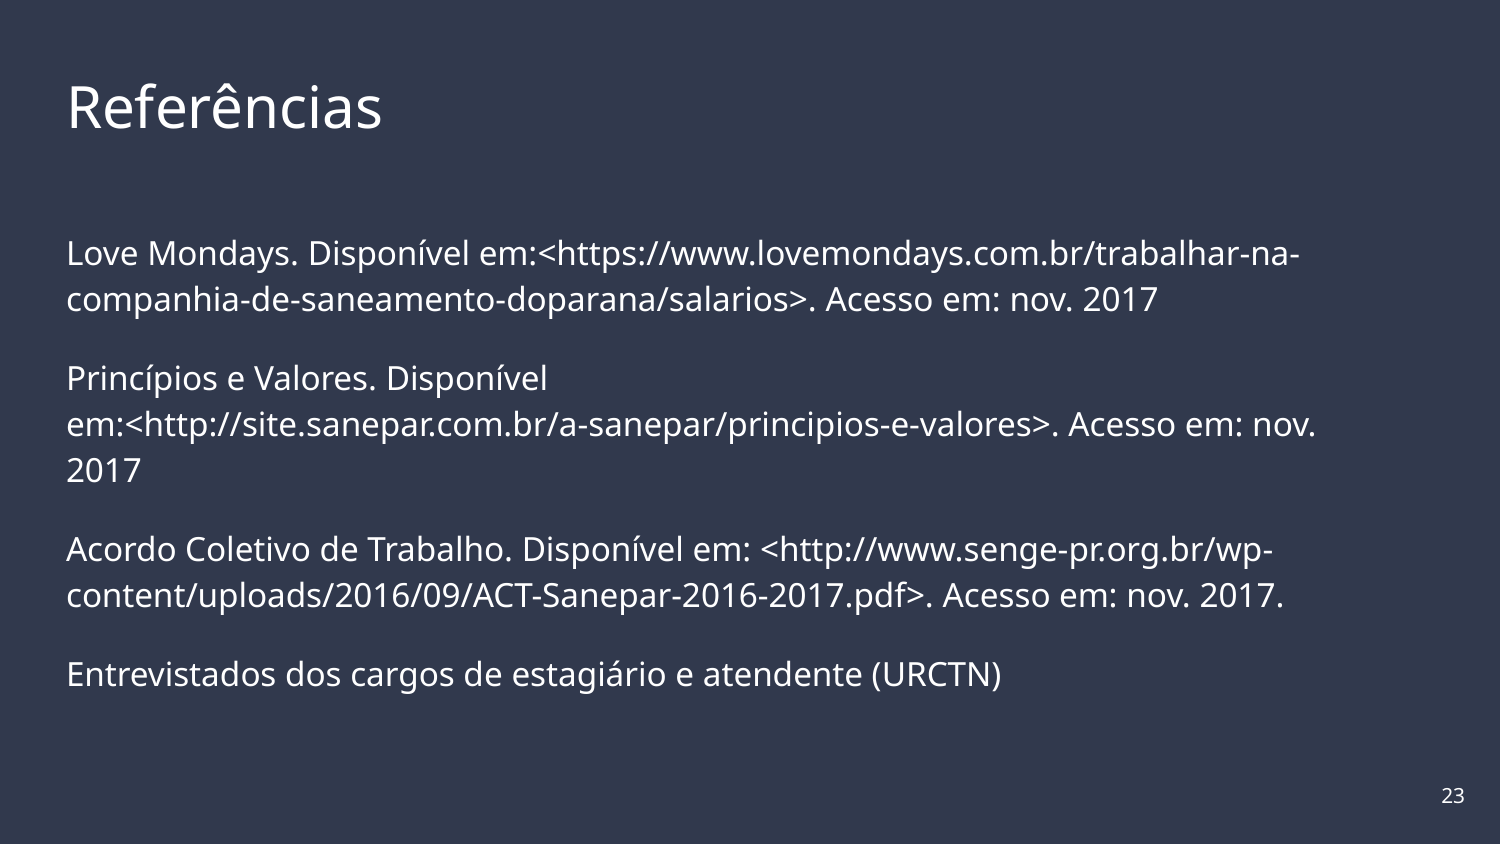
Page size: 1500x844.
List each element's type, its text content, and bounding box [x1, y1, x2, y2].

slide_number ‹#› [1389, 764, 1480, 830]
list Love Mondays. Disponível em:<https://www.lovemondays.com.br/trabalhar-na-companhia-de-saneamento-doparana/salarios>. Acesso em: nov. 2017 Princípios e Valores. Disponível em:<http://site.sanepar.com.br/a-sanepar/principios-e-valores>. Acesso em: nov. 2017 Acordo Coletivo de Trabalho. Disponível em: <http://www.senge-pr.org.br/wp-content/uploads/2016/09/ACT-Sanepar-2016-2017.pdf>. Acesso em: nov. 2017. Entrevistados dos cargos de estagiário e atendente (URCTN) [51, 211, 1390, 706]
title Referências [51, 51, 1449, 156]
